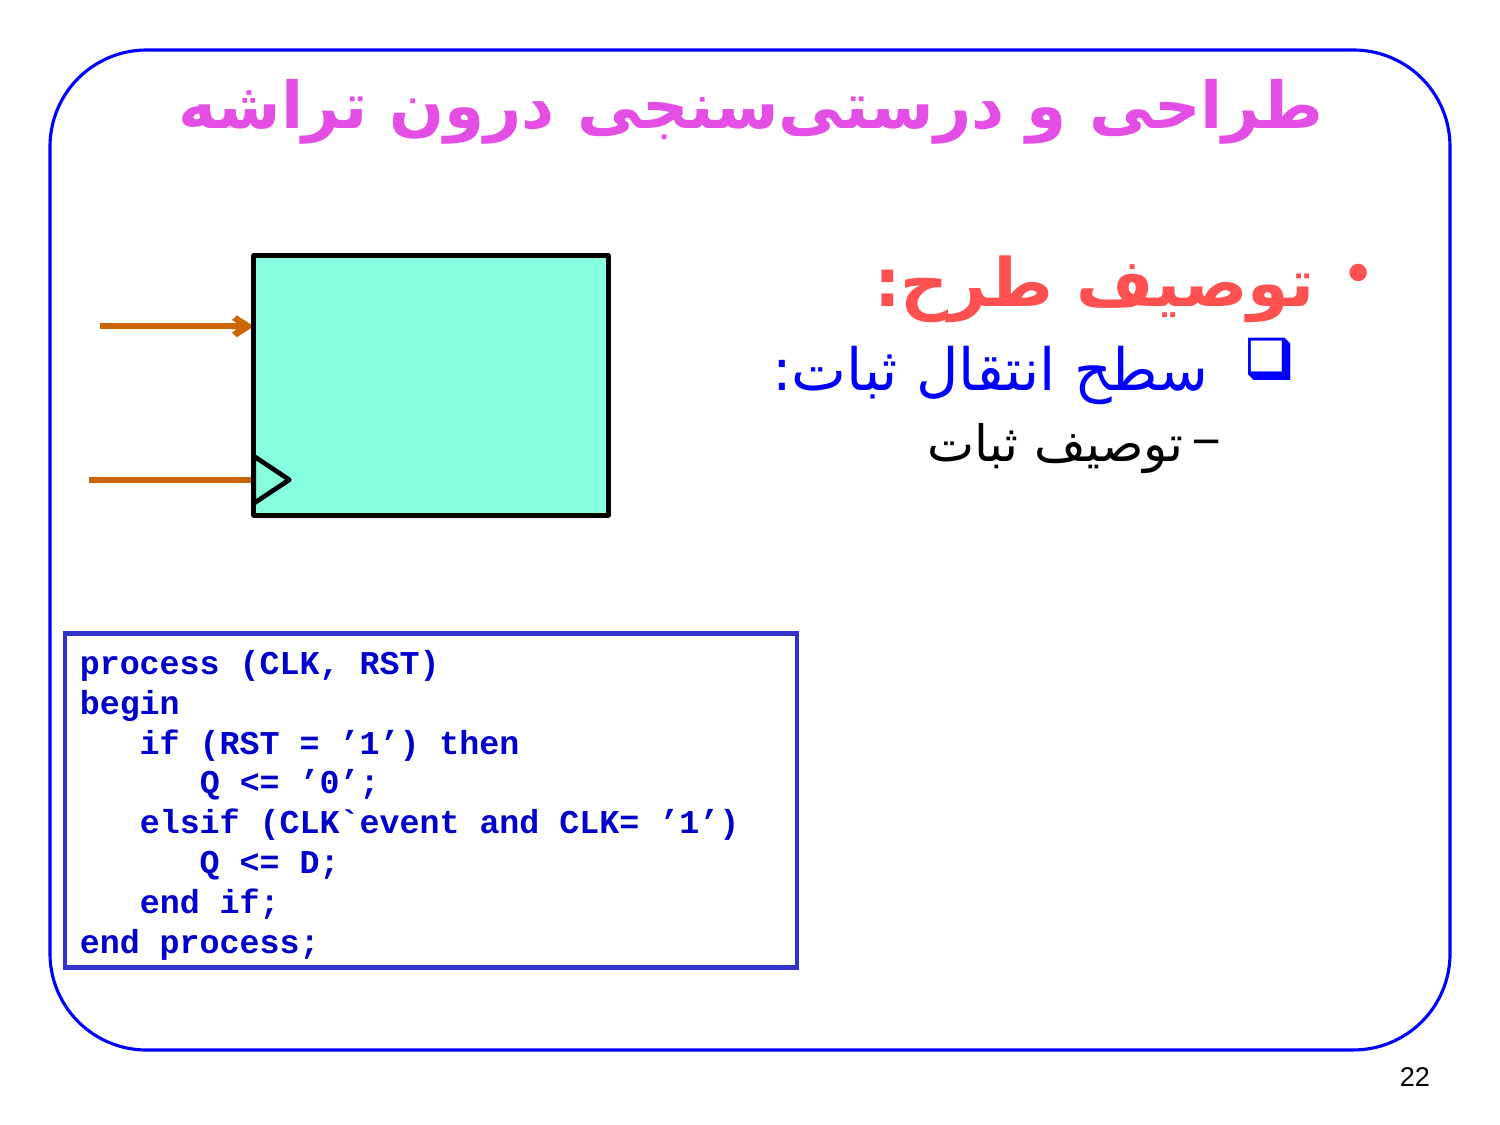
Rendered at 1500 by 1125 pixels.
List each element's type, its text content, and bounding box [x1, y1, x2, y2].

text_box [253, 255, 609, 516]
text_box [253, 456, 290, 504]
text_box process (CLK, RST) begin if (RST = ’1’) then Q <= ’0’; elsif (CLK`event and CLK= ’1’) Q <= D; end if; end process; [65, 633, 798, 968]
list توصیف طرح: سطح انتقال ثبات: توصیف ثبات [112, 231, 1388, 511]
slide_number 22 [1351, 1047, 1444, 1104]
title طراحی و درستی‌سنجی درون تراشه [113, 66, 1389, 140]
